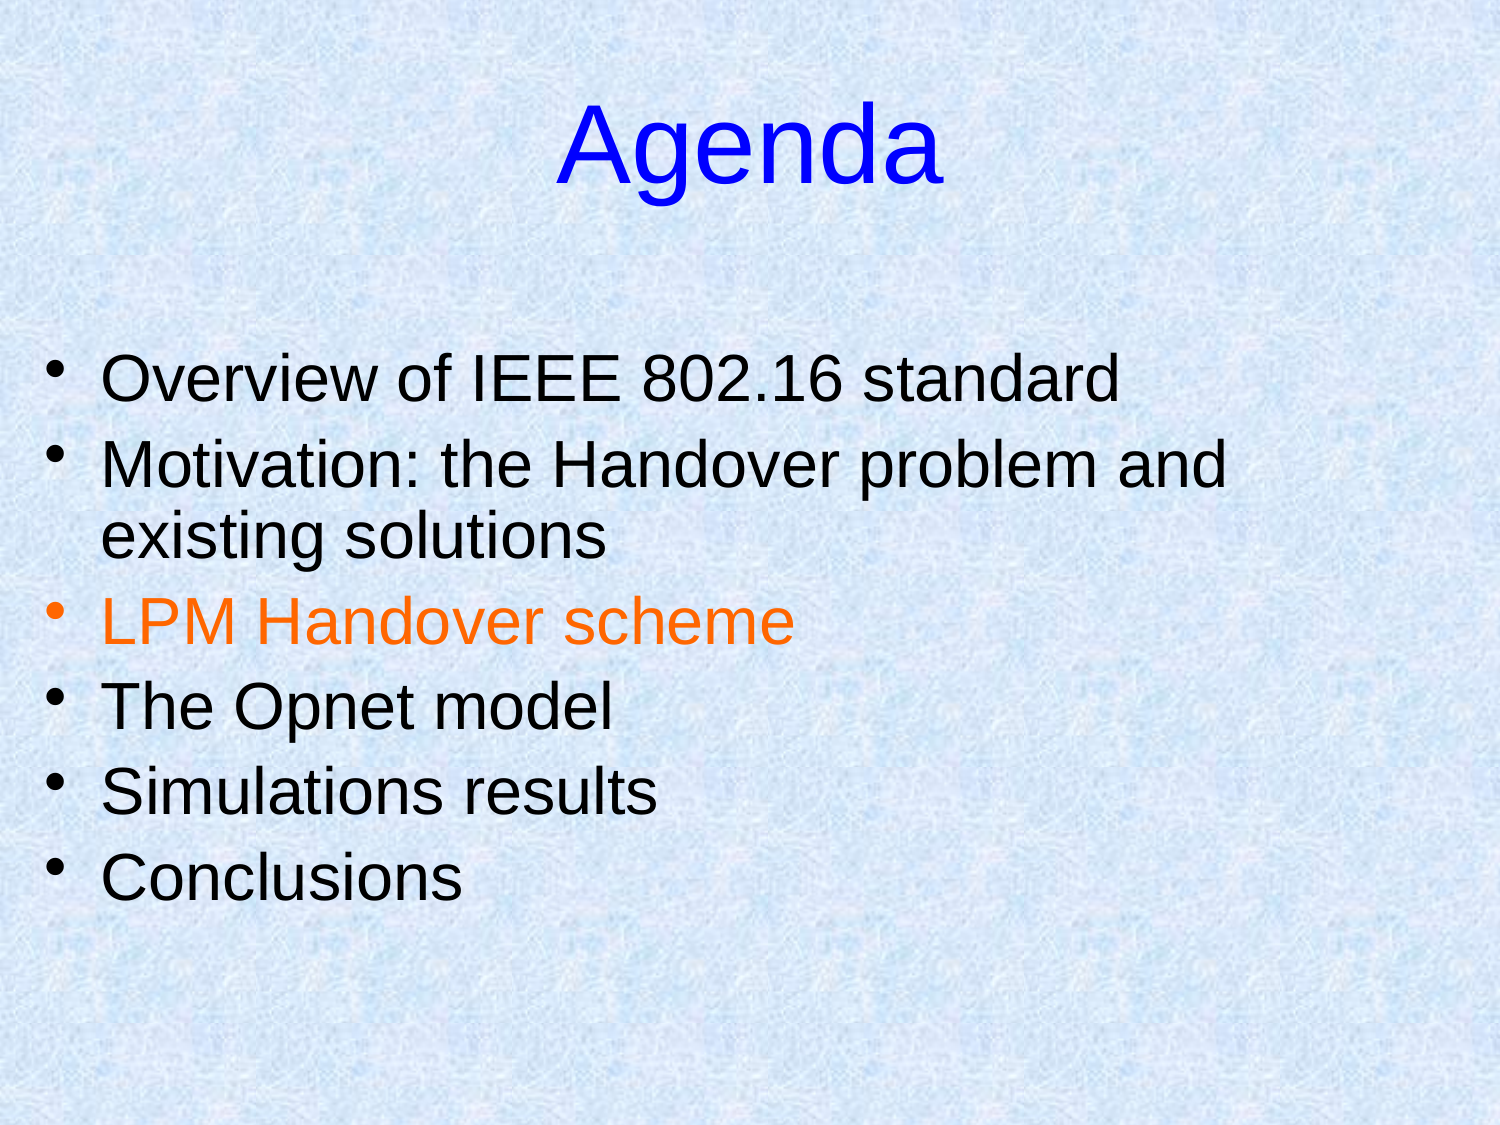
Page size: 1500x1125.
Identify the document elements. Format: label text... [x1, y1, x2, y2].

title Agenda [75, 45, 1425, 233]
picture [0, 0, 1500, 1125]
list Overview of IEEE 802.16 standard Motivation: the Handover problem and existing solutions LPM Handover scheme The Opnet model Simulations results Conclusions [29, 243, 1427, 986]
